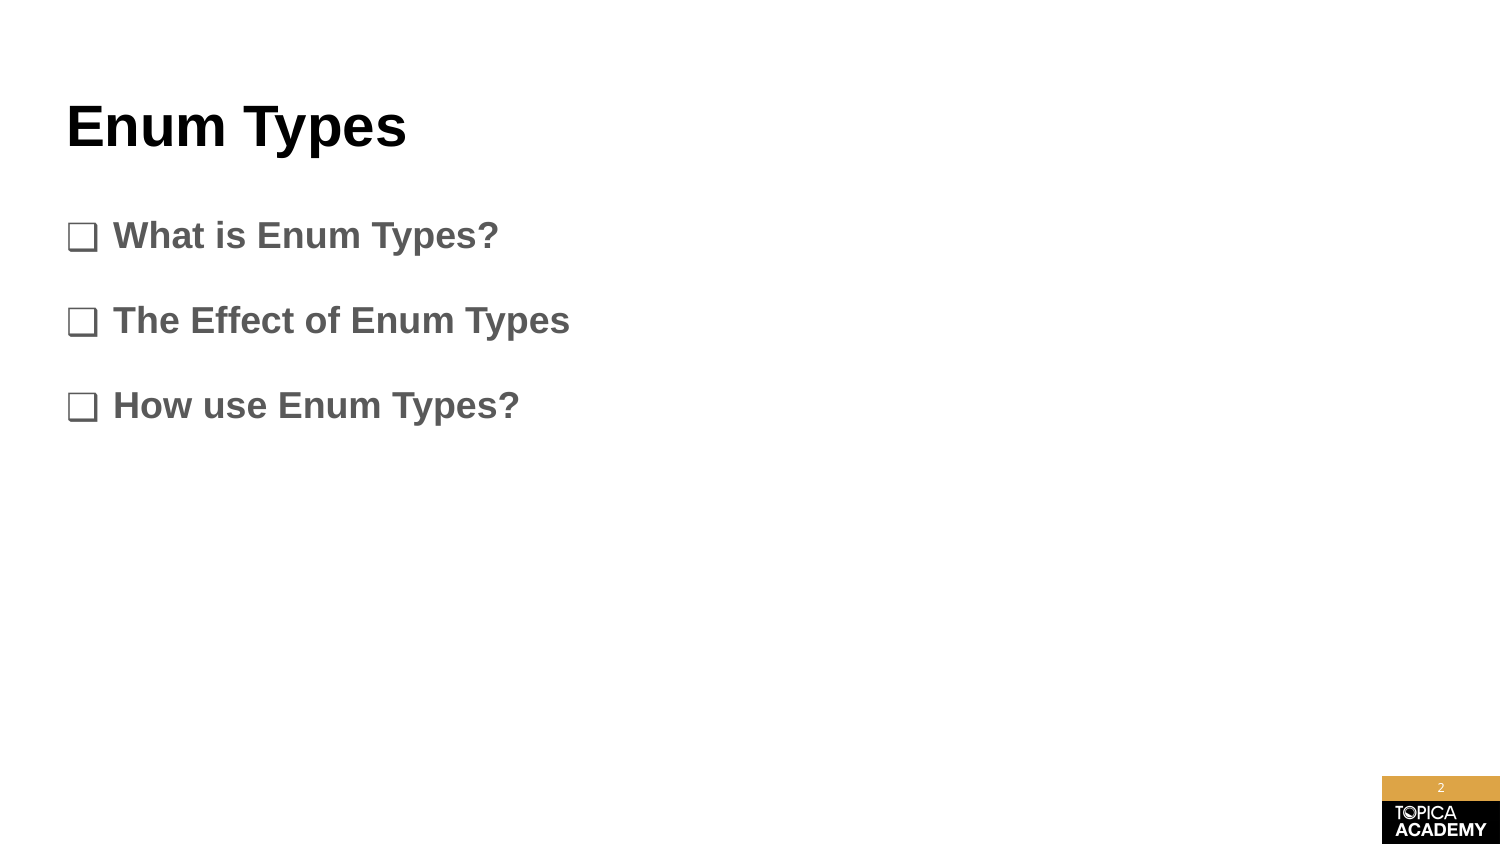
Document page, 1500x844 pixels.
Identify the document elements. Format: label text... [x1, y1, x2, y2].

title Enum Types [51, 72, 1449, 167]
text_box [1381, 775, 1500, 844]
list What is Enum Types? The Effect of Enum Types How use Enum Types? [51, 189, 1449, 750]
